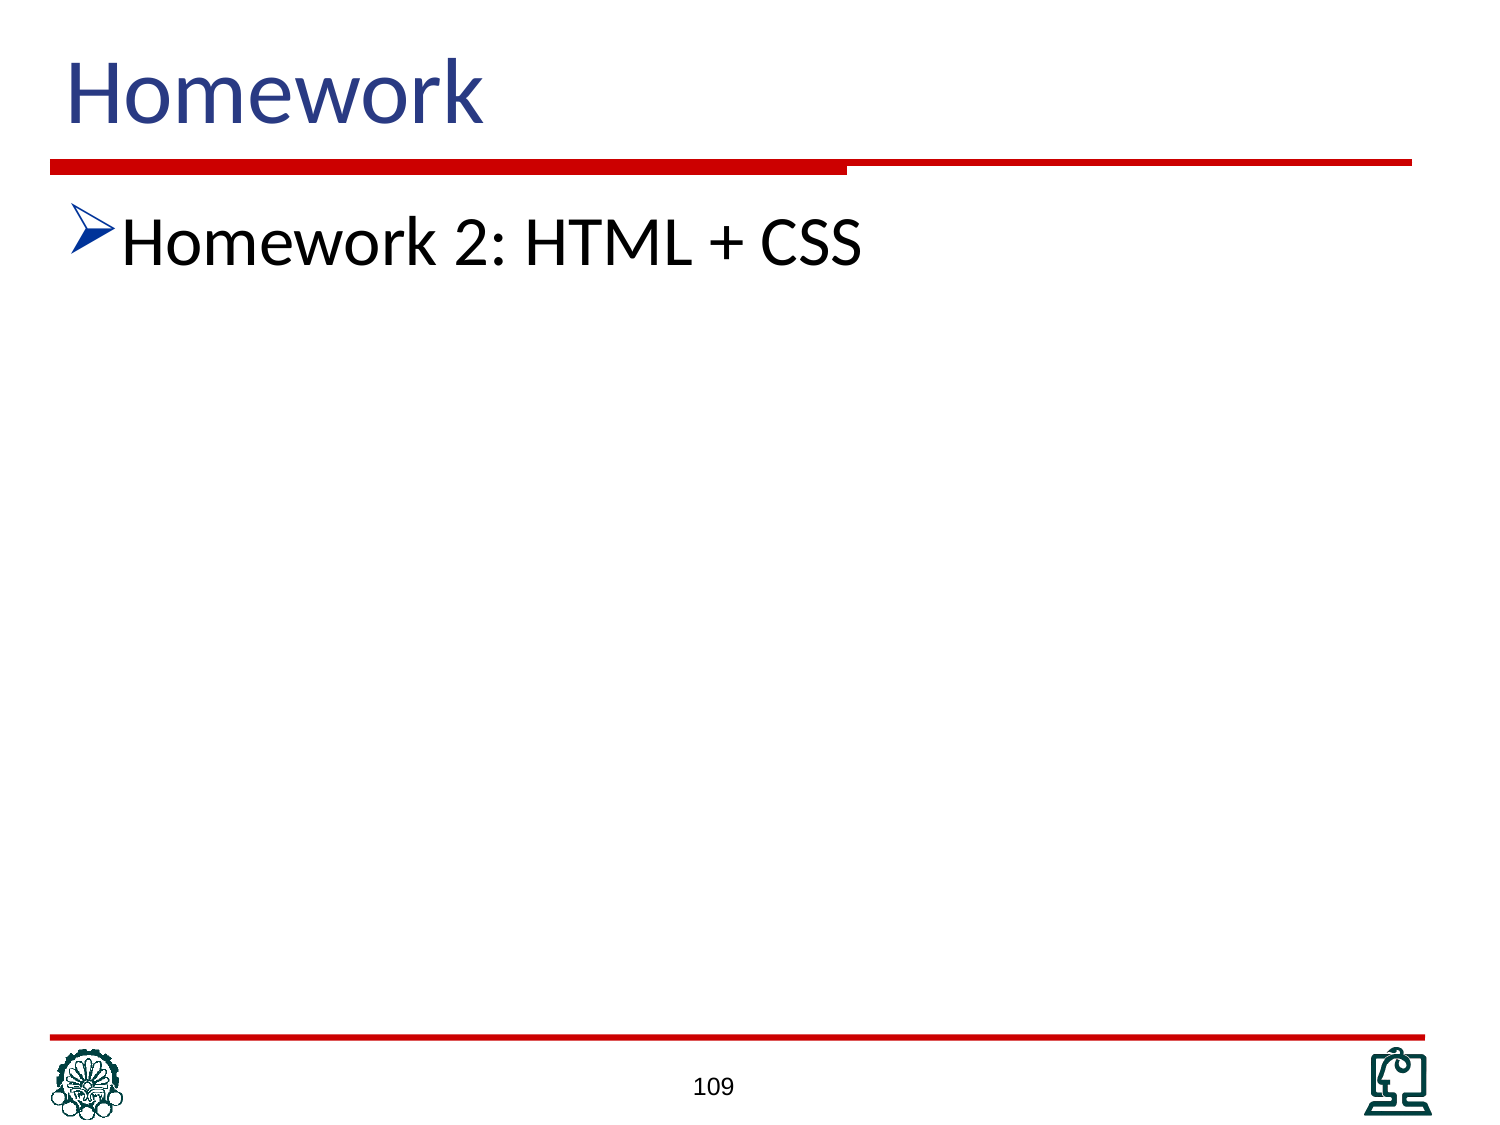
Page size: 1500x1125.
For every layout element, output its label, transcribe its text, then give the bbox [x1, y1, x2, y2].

picture [50, 1047, 125, 1122]
list Homework 2: HTML + CSS [49, 187, 1426, 1038]
slide_number 109 [649, 1062, 751, 1103]
title Homework [49, 24, 1438, 151]
picture [1362, 1045, 1438, 1119]
